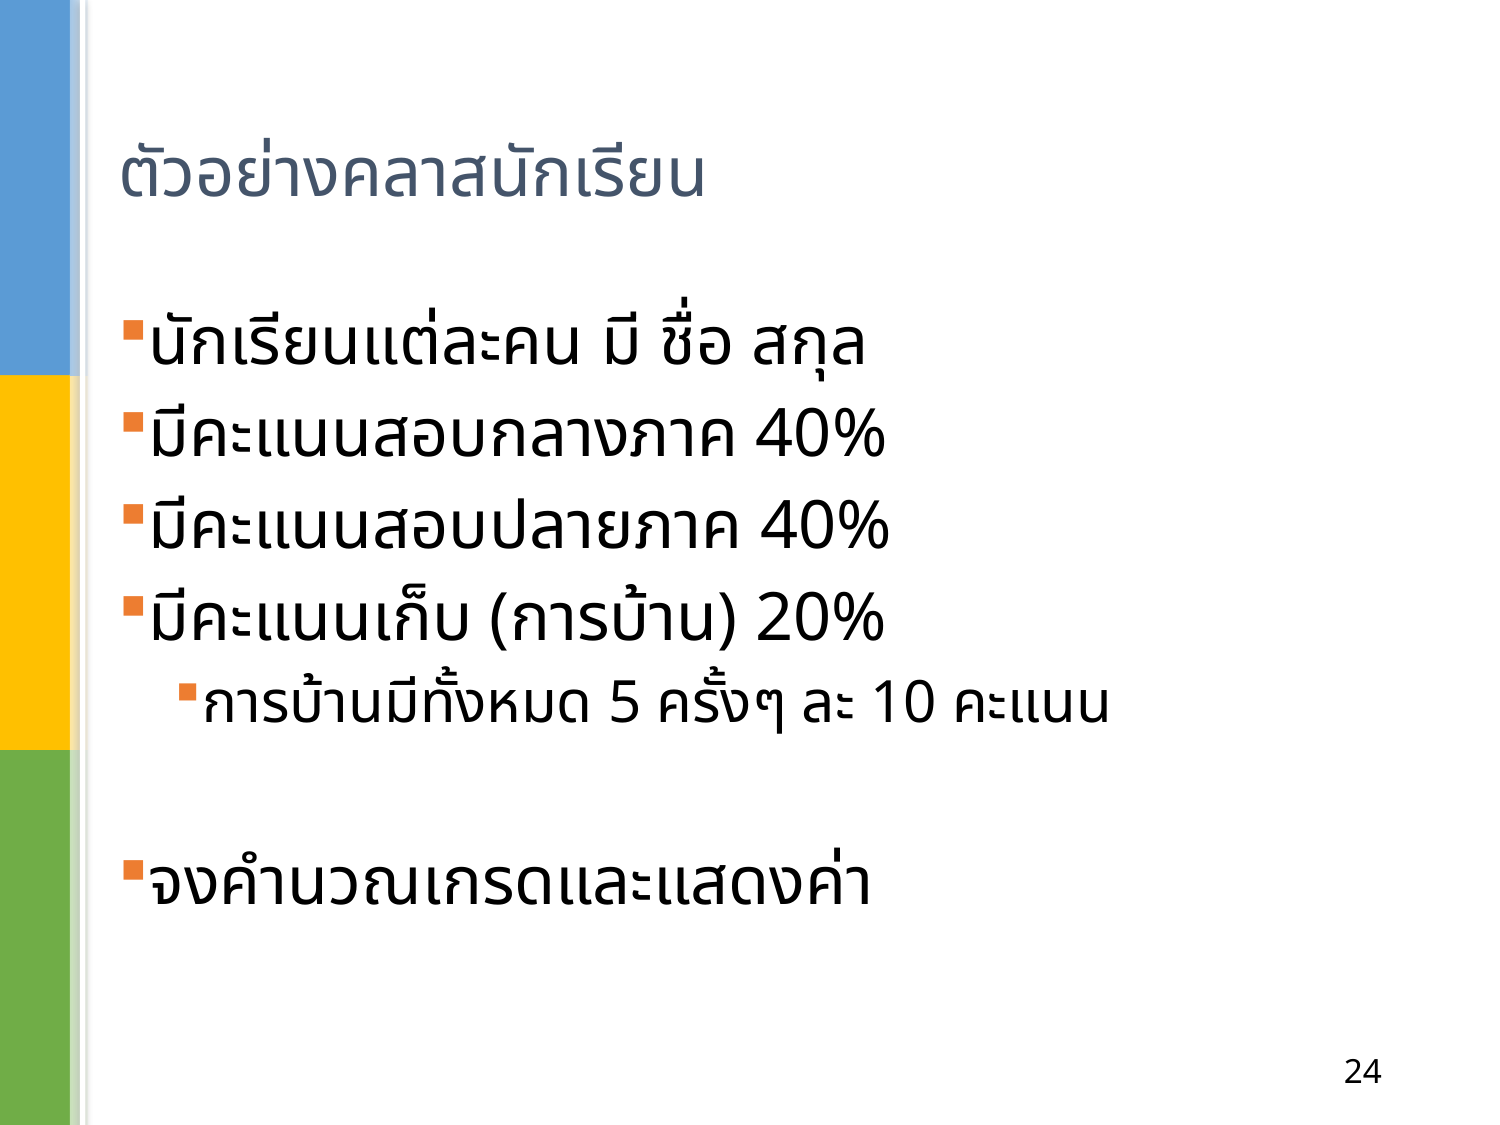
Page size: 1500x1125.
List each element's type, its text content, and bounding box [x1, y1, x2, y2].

slide_number 24 [993, 1042, 1397, 1103]
list นักเรียนแต่ละคน มี ชื่อ สกุล มีคะแนนสอบกลางภาค 40% มีคะแนนสอบปลายภาค 40% มีคะแนนเก็บ (การบ้าน) 20% การบ้านมีทั้งหมด 5 ครั้งๆ ละ 10 คะแนน จงคำนวณเกรดและแสดงค่า [103, 299, 1397, 1014]
title ตัวอย่างคลาสนักเรียน [103, 59, 1397, 278]
